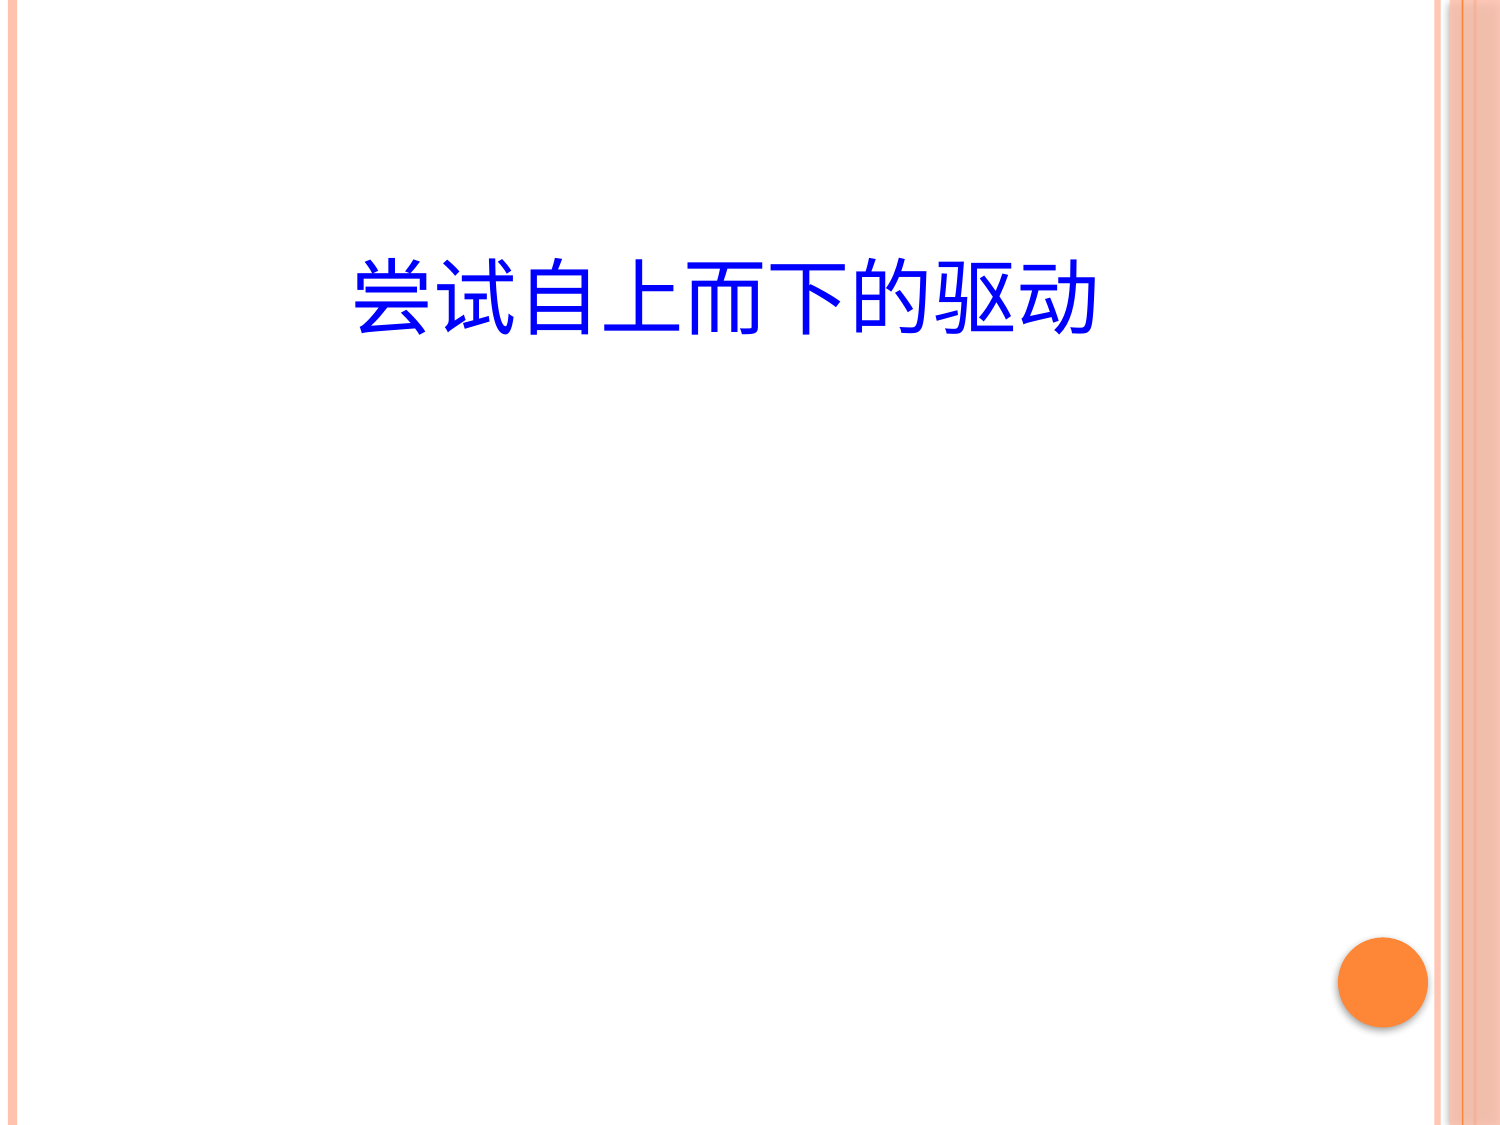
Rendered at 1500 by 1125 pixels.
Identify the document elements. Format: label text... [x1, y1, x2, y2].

title 尝试自上而下的驱动 [66, 213, 1384, 353]
